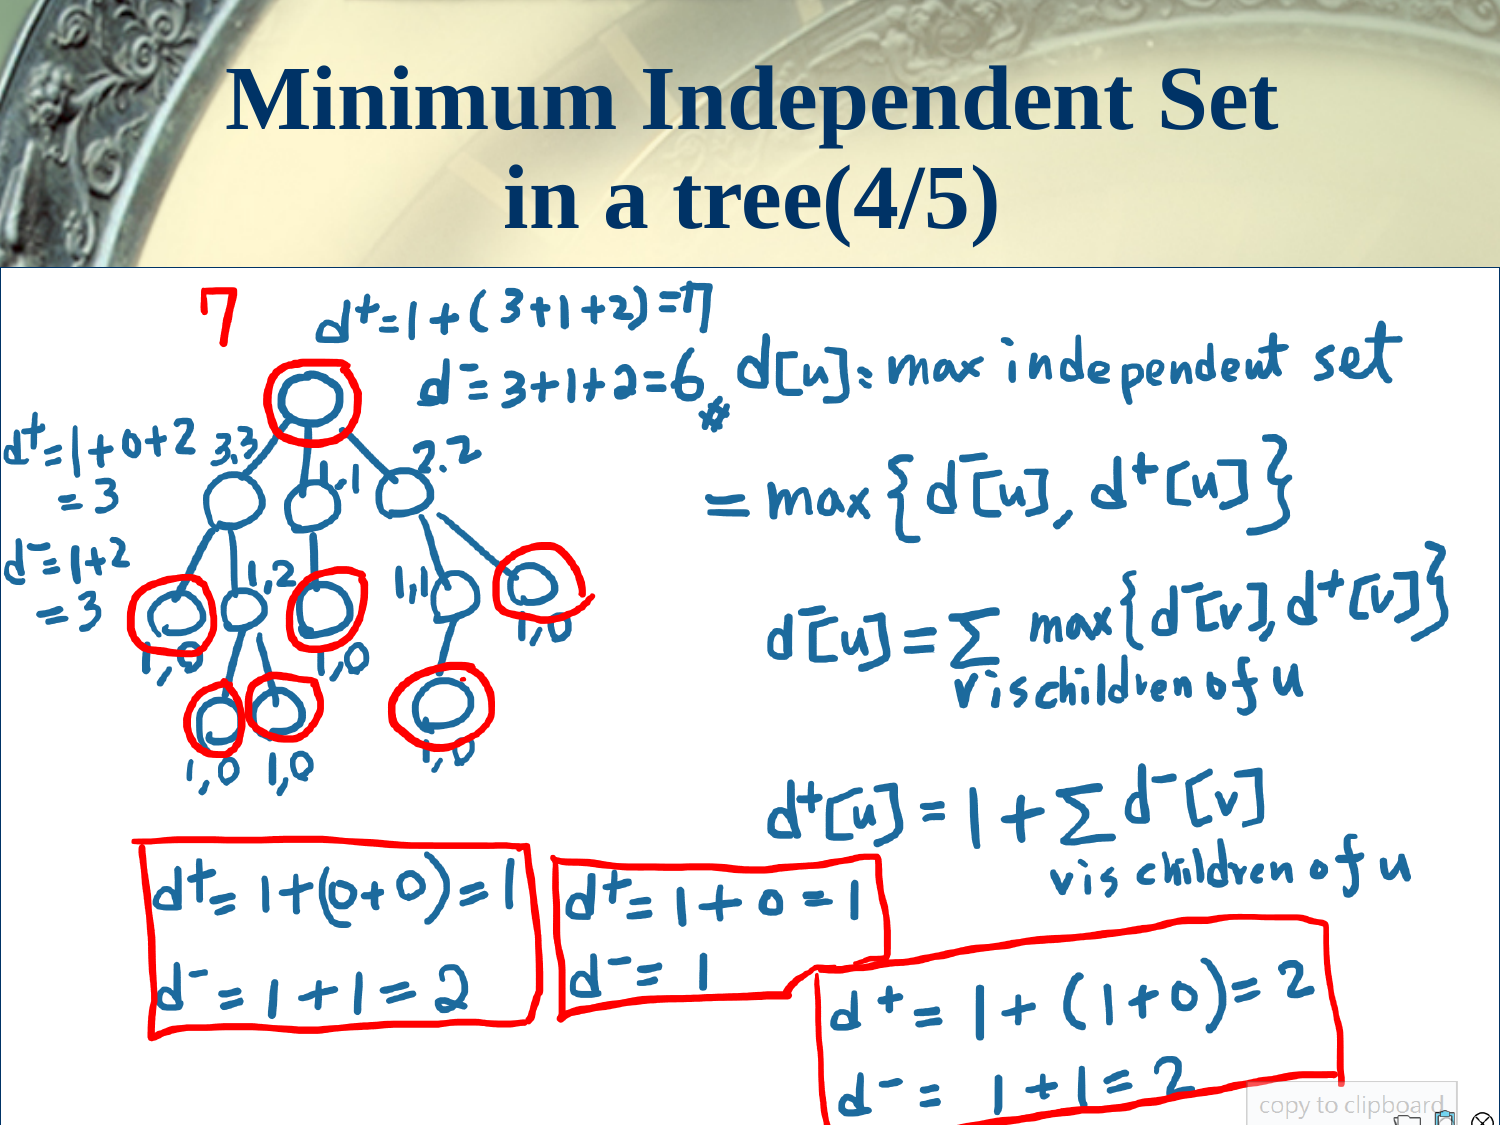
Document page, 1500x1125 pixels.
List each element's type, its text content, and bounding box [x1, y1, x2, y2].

title Minimum Independent Set in a tree(4/5) [153, 42, 1353, 181]
picture [0, 0, 1500, 1125]
